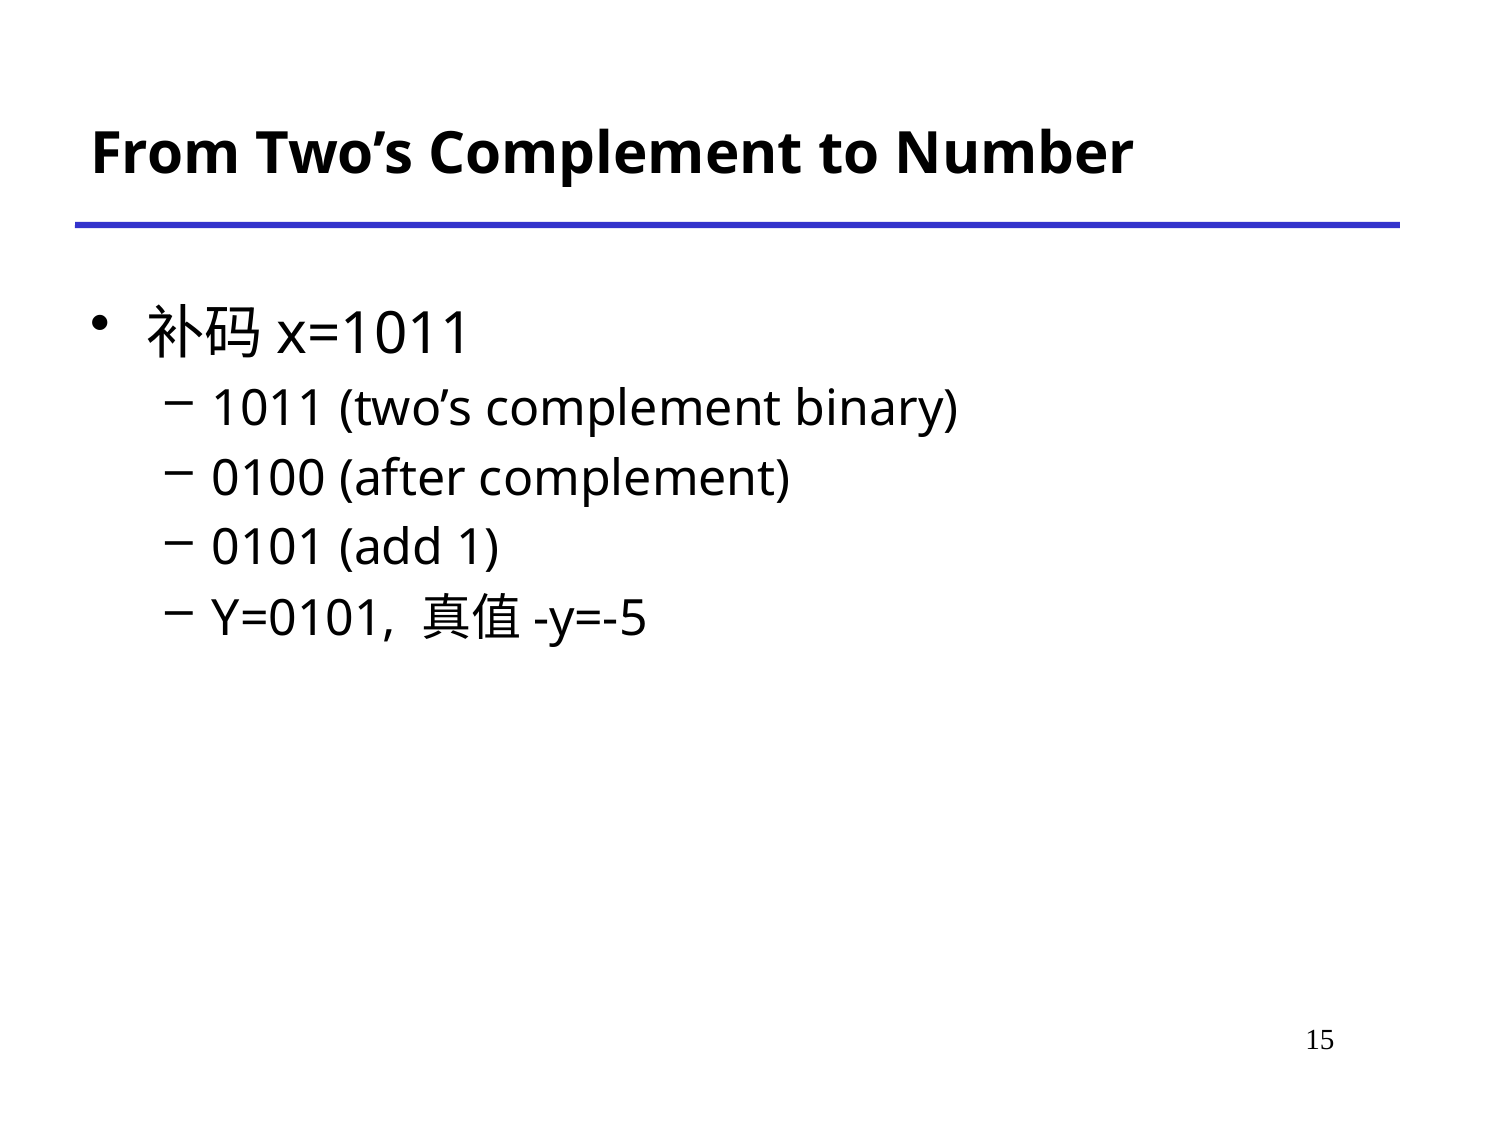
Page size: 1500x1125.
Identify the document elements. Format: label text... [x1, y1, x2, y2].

list 补码x=1011 1011 (two’s complement binary) 0100 (after complement) 0101 (add 1) Y=0101, 真值-y=-5 [75, 287, 1388, 988]
slide_number 15 [1137, 1012, 1351, 1088]
title From Two’s Complement to Number [75, 75, 1400, 225]
